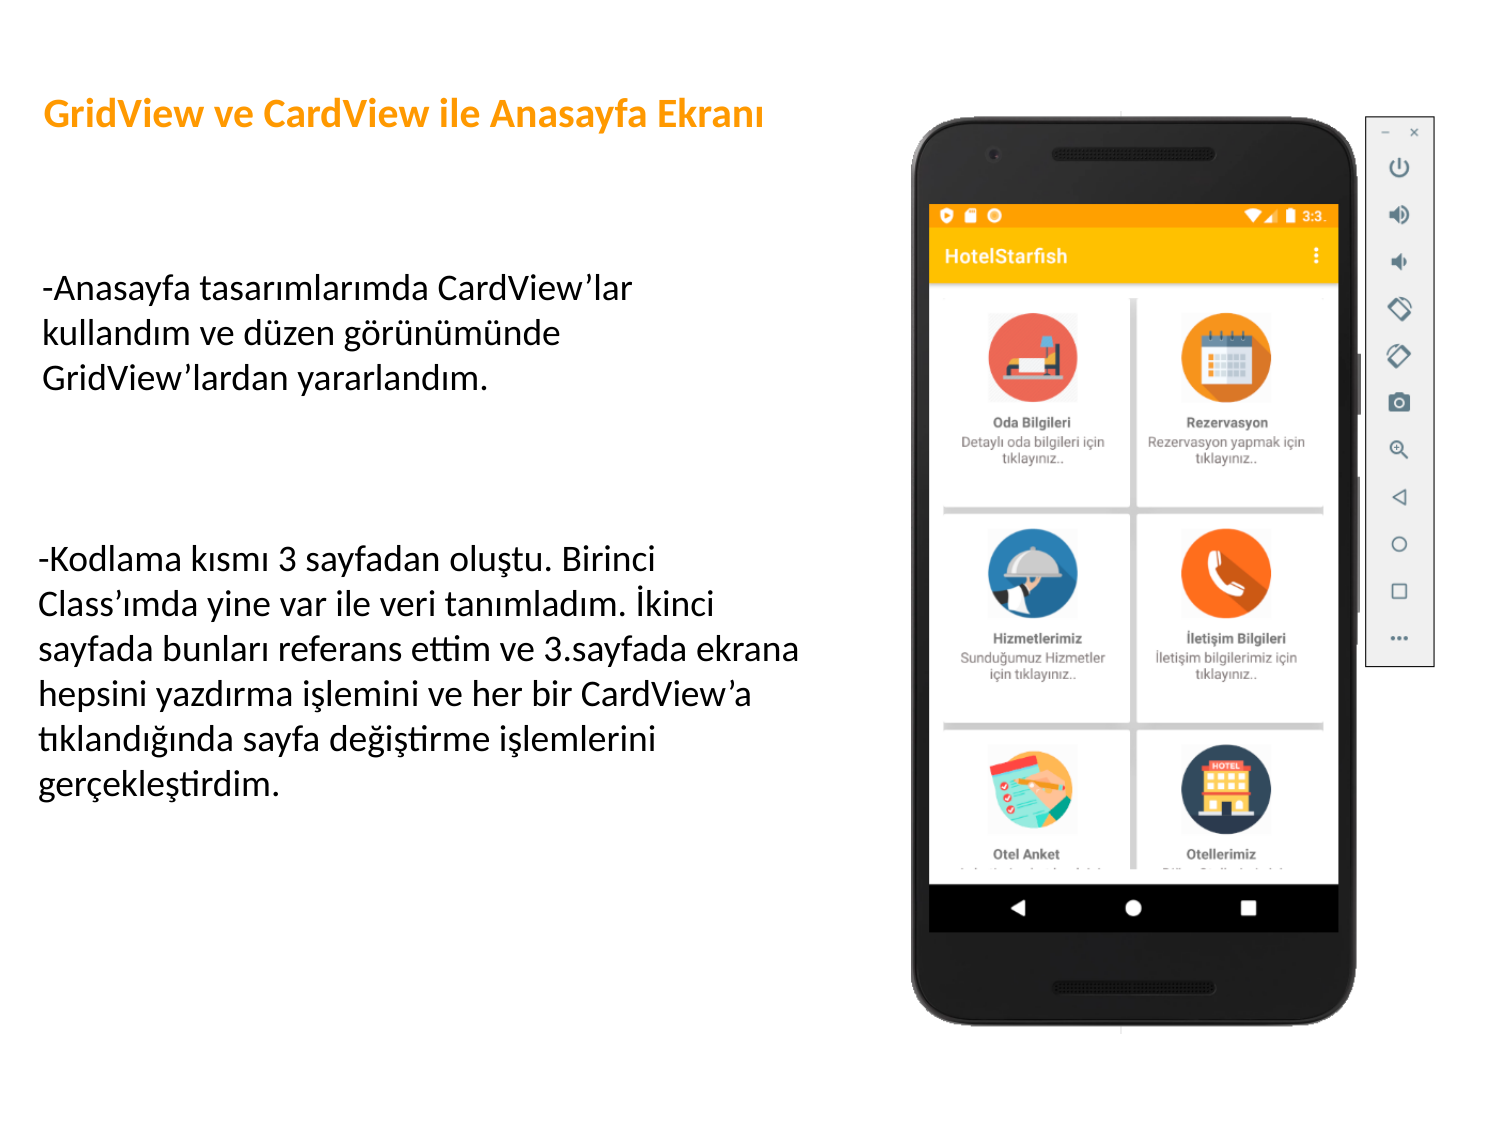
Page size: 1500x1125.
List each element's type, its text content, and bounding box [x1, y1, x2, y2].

text_box GridView ve CardView ile Anasayfa Ekranı [28, 78, 780, 143]
text_box -Kodlama kısmı 3 sayfadan oluştu. Birinci Class’ımda yine var ile veri tanımladım. İkinci sayfada bunları referans ettim ve 3.sayfada ekrana hepsini yazdırma işlemini ve her bir CardView’a tıklandığında sayfa değiştirme işlemlerini gerçekleştirdim. [23, 527, 833, 812]
text_box -Anasayfa tasarımlarımda CardView’lar kullandım ve düzen görünümünde GridView’lardan yararlandım. [27, 255, 798, 405]
picture [910, 111, 1456, 1034]
